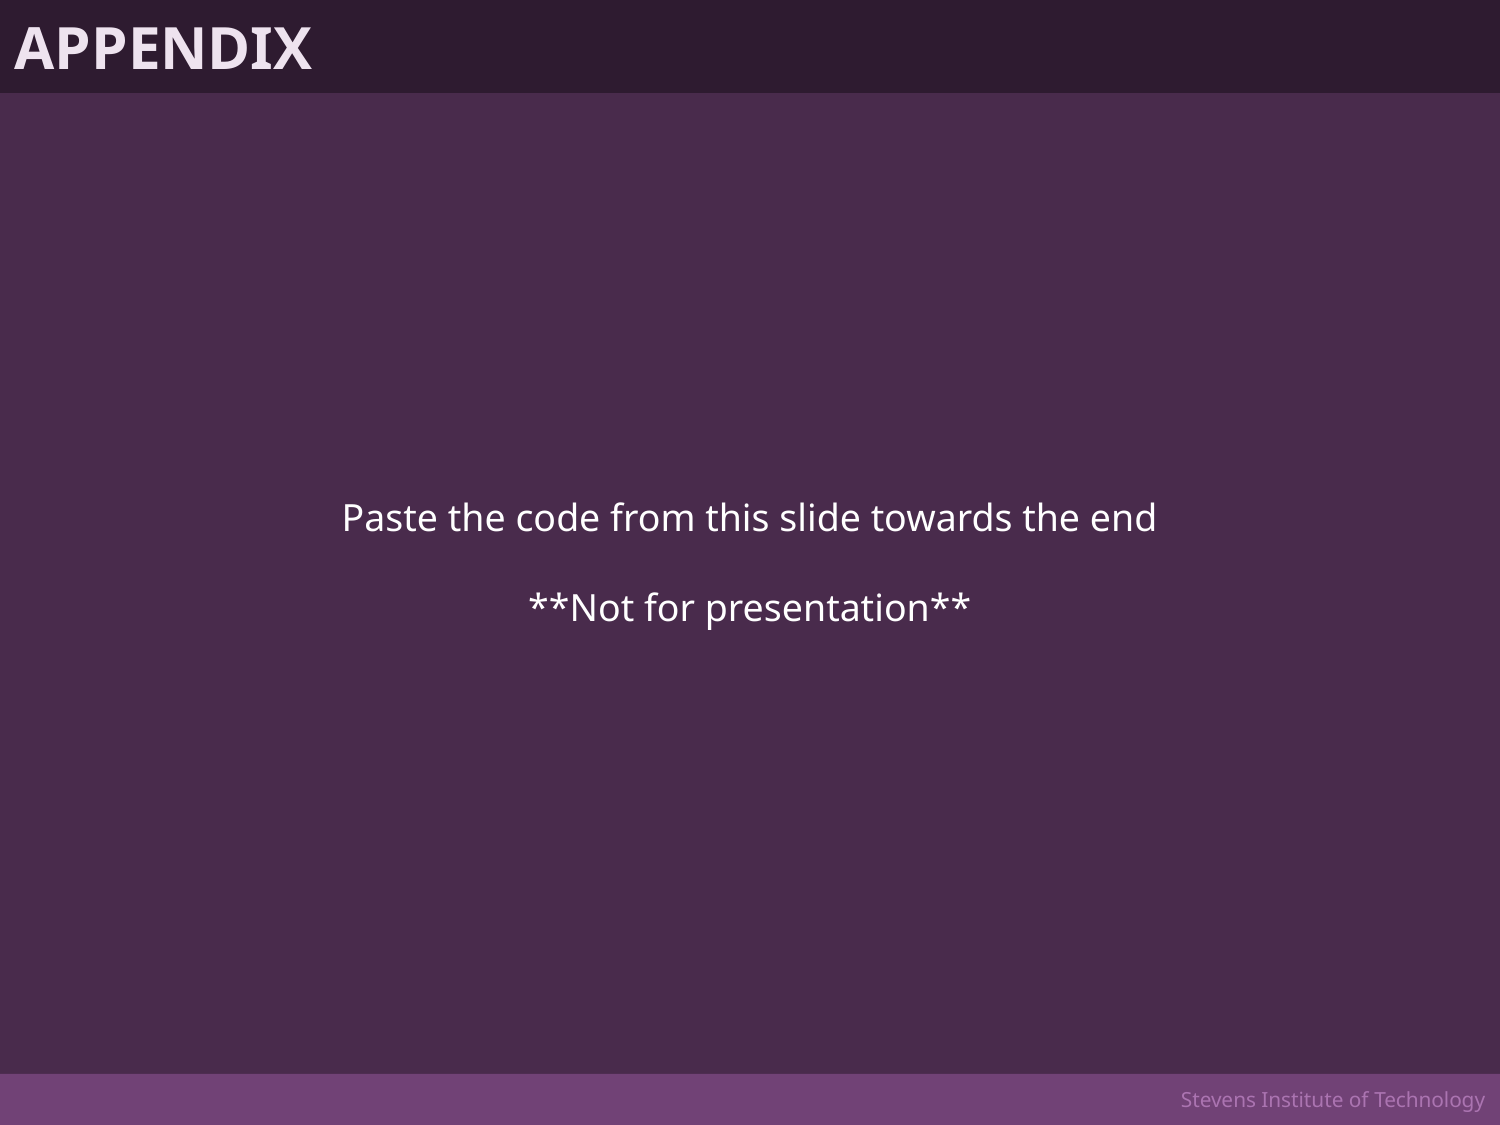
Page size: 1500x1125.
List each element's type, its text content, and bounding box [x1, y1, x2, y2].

text_box APPENDIX [0, 0, 1500, 94]
text_box Stevens Institute of Technology [0, 1073, 1500, 1125]
text_box Paste the code from this slide towards the end **Not for presentation** [326, 486, 1173, 637]
